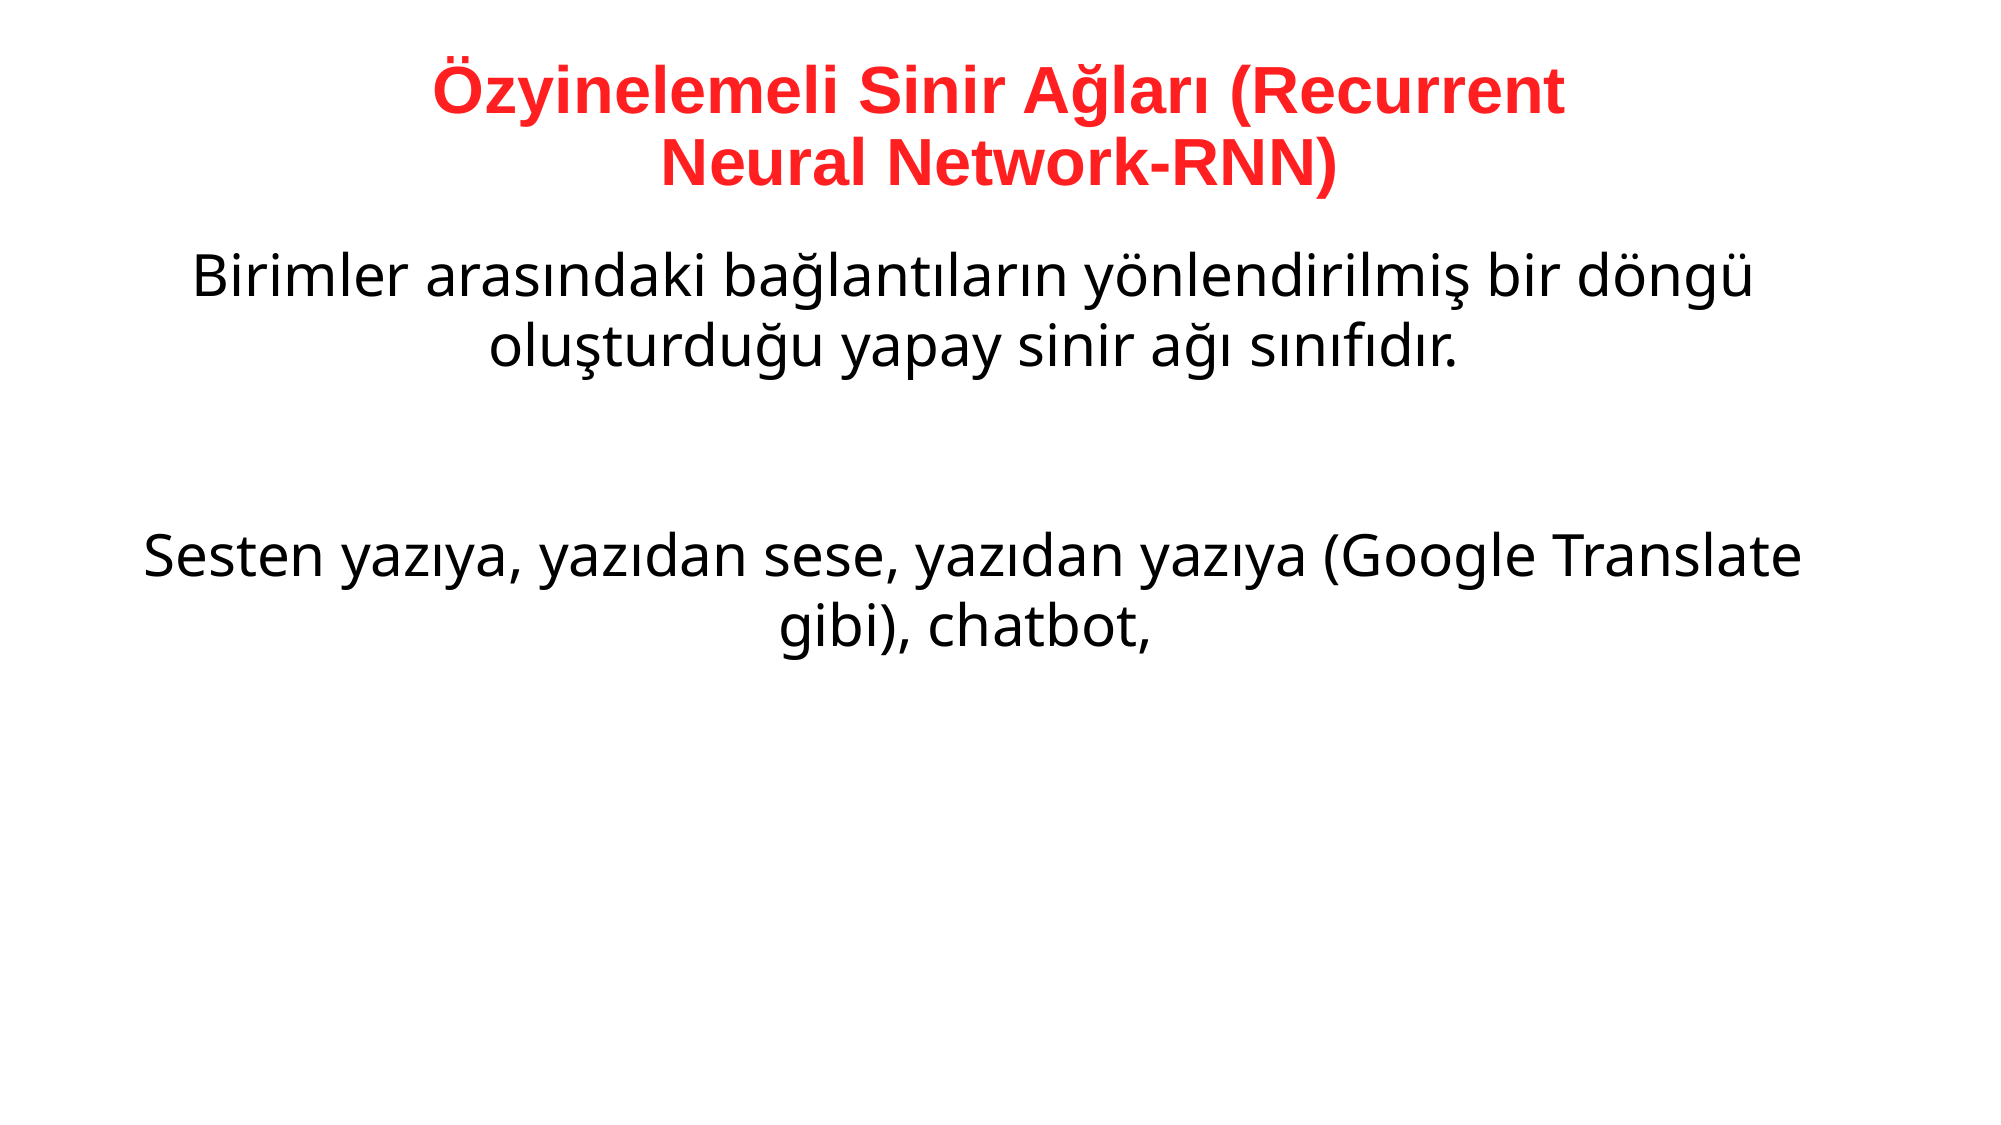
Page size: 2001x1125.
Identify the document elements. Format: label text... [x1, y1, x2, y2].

title Özyinelemeli Sinir Ağları (Recurrent Neural Network-RNN) [345, 41, 1655, 208]
text_box Birimler arasındaki bağlantıların yönlendirilmiş bir döngü oluşturduğu yapay sinir ağı sınıfıdır. Sesten yazıya, yazıdan sese, yazıdan yazıya (Google Translate gibi), chatbot, [105, 230, 1842, 736]
